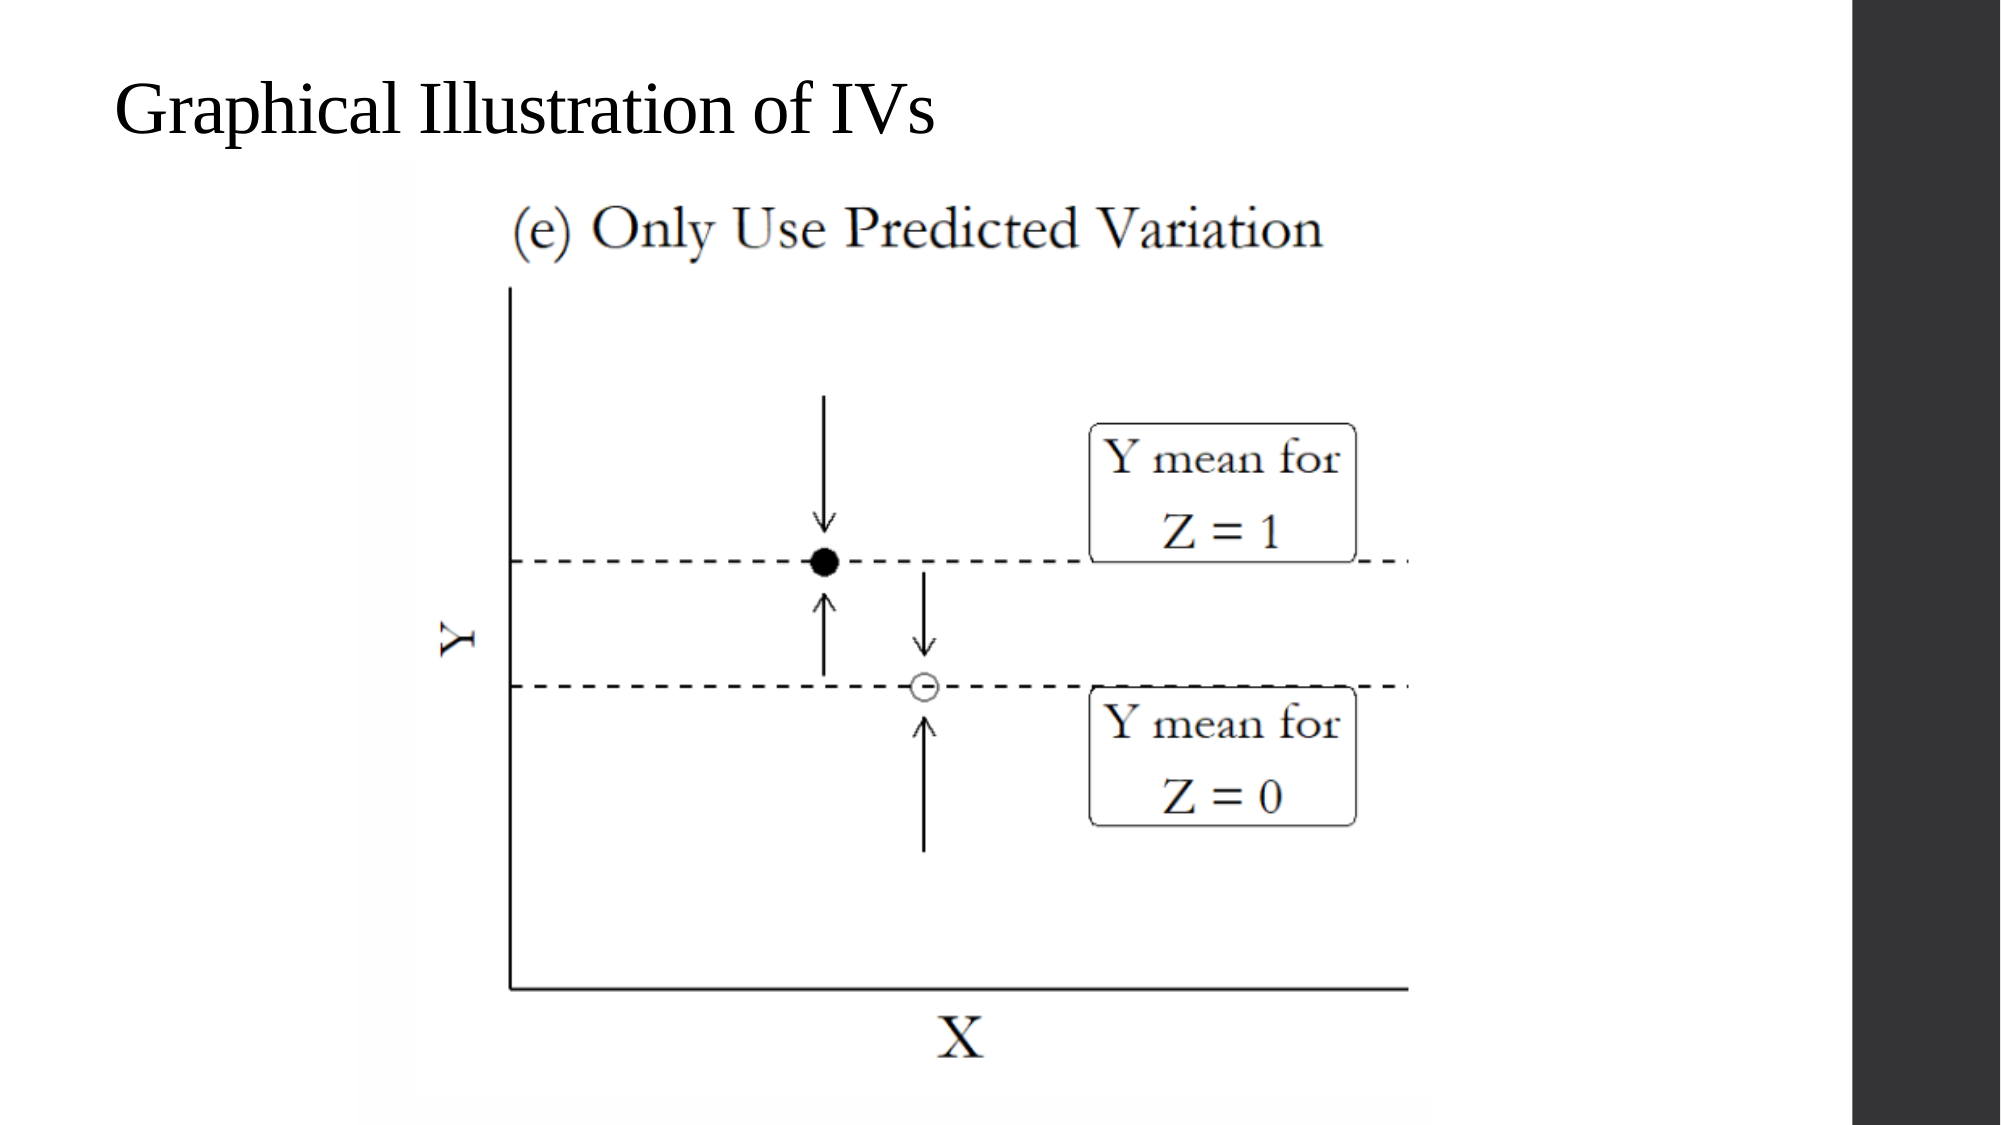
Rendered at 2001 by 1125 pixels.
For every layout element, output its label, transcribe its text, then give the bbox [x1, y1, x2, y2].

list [356, 158, 1433, 1125]
title Graphical Illustration of IVs [99, 55, 1813, 158]
